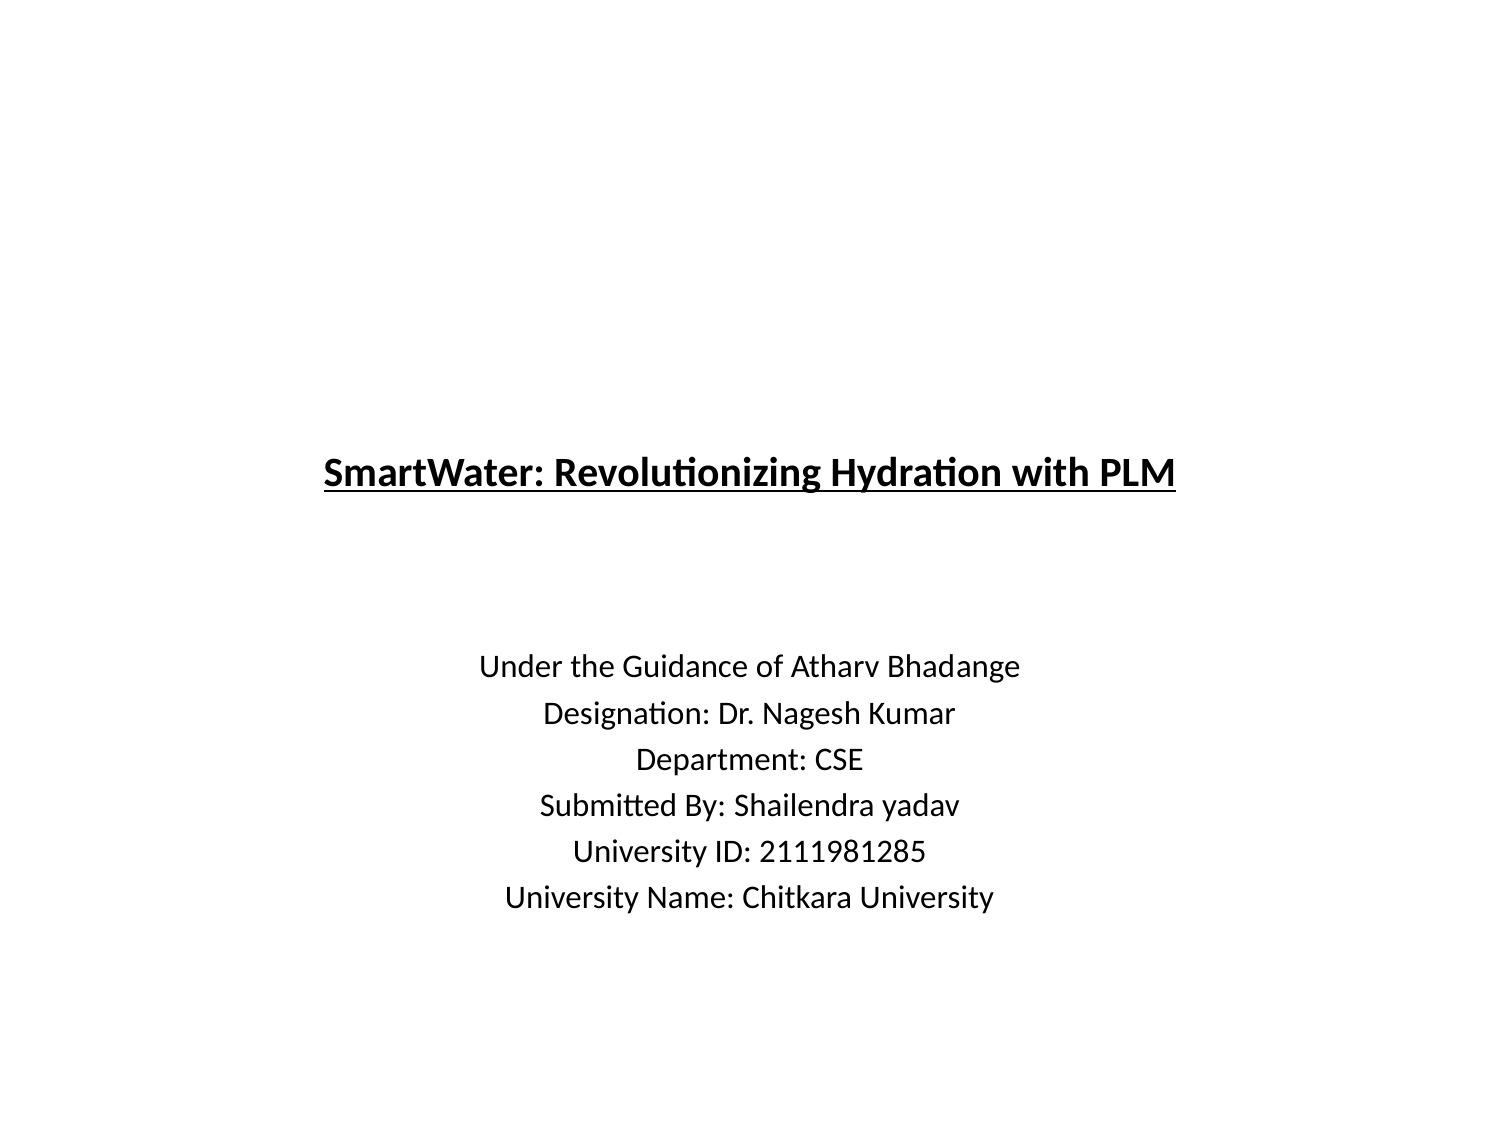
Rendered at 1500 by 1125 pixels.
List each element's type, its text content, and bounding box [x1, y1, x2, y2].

subtitle Under the Guidance of Atharv Bhadange Designation: Dr. Nagesh Kumar Department: CSE Submitted By: Shailendra yadav University ID: 2111981285 University Name: Chitkara University [225, 637, 1275, 925]
title SmartWater: Revolutionizing Hydration with PLM [112, 349, 1388, 591]
